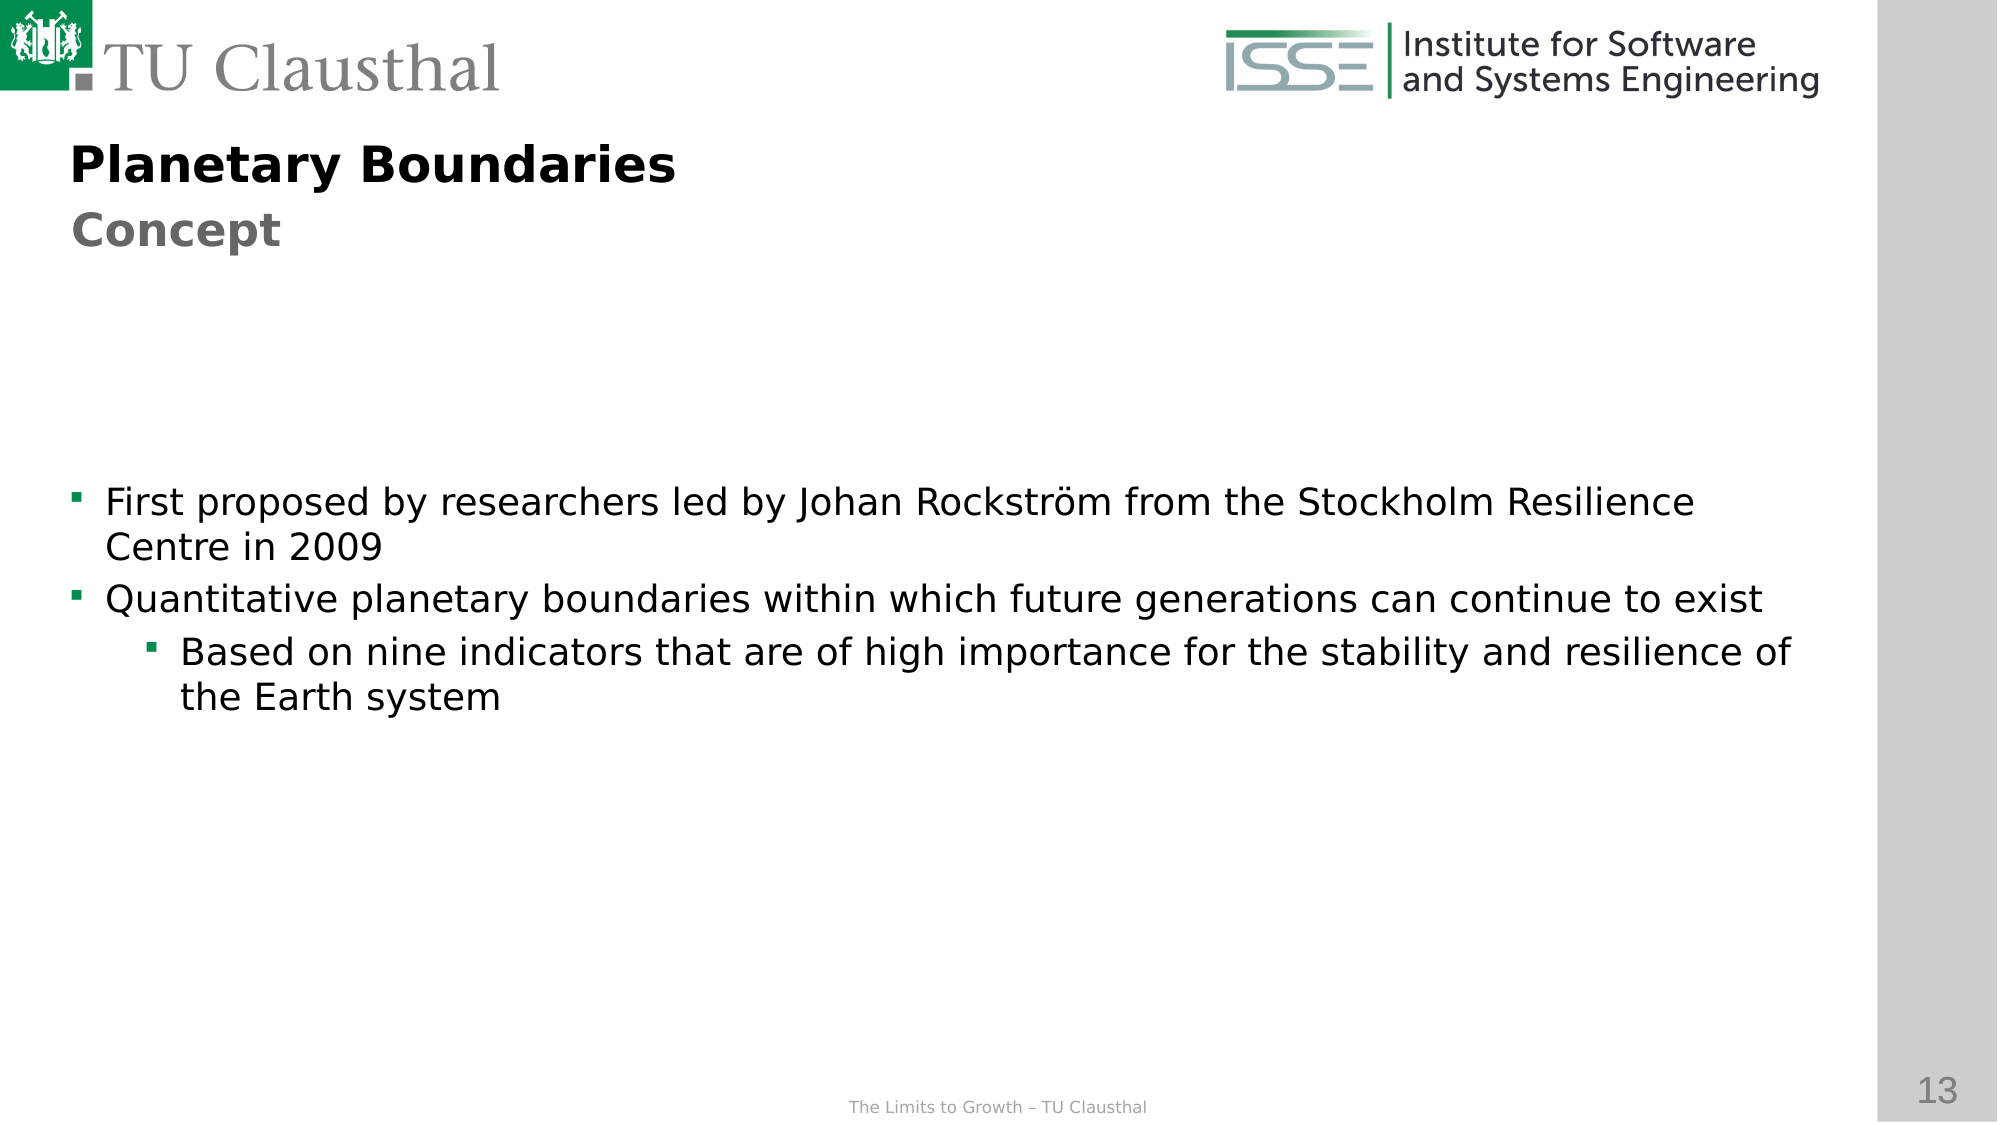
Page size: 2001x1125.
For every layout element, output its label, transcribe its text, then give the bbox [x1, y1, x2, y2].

picture [1218, 22, 1824, 105]
text_box Concept [70, 188, 1768, 268]
text_box Planetary Boundaries [55, 125, 1817, 206]
text_box First proposed by researchers led by Johan Rockström from the Stockholm Resilience Centre in 2009 Quantitative planetary boundaries within which future generations can continue to exist Based on nine indicators that are of high importance for the stability and resilience of the Earth system Crossing these boundaries increases uncertainties about humanity's future and the risk of severe or irreversible environmental changes [55, 208, 1817, 1033]
picture [0, 0, 499, 91]
